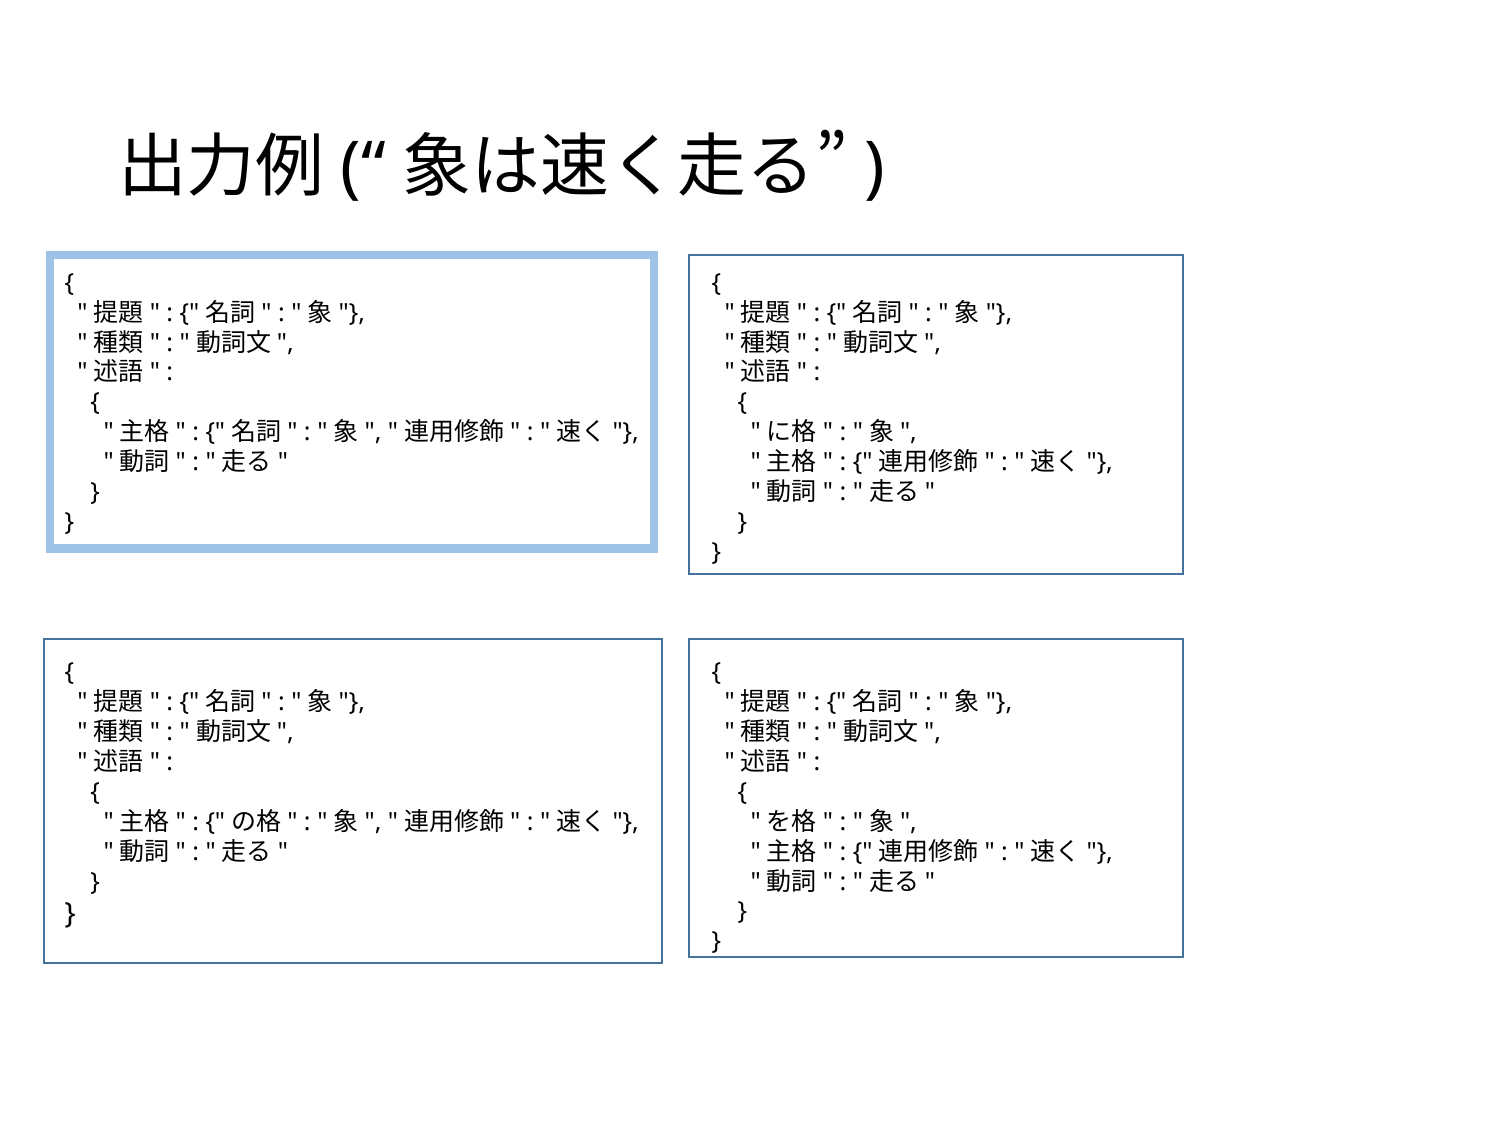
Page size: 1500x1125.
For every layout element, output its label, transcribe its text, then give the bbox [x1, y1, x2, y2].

text_box [43, 638, 663, 964]
text_box [688, 938, 696, 958]
title 出力例(“象は速く走る”) [103, 59, 1397, 278]
text_box { "提題" : {"名詞" : "象"}, "種類" : "動詞文", "述語" : { "主格" : {"名詞" : "象", "連用修飾" : "速く"}, "動詞" : "走る" } } { "提題" : {"名詞" : "象"}, "種類" : "動詞文", "述語" : { "主格" : {"の格" : "象", "連用修飾" : "速く"}, "動詞" : "走る" } } [49, 258, 696, 938]
text_box { "提題" : {"名詞" : "象"}, "種類" : "動詞文", "述語" : { "に格" : "象", "主格" : {"連用修飾" : "速く"}, "動詞" : "走る" } } { "提題" : {"名詞" : "象"}, "種類" : "動詞文", "述語" : { "を格" : "象", "主格" : {"連用修飾" : "速く"}, "動詞" : "走る" } } [696, 258, 1345, 963]
text_box [49, 254, 655, 550]
